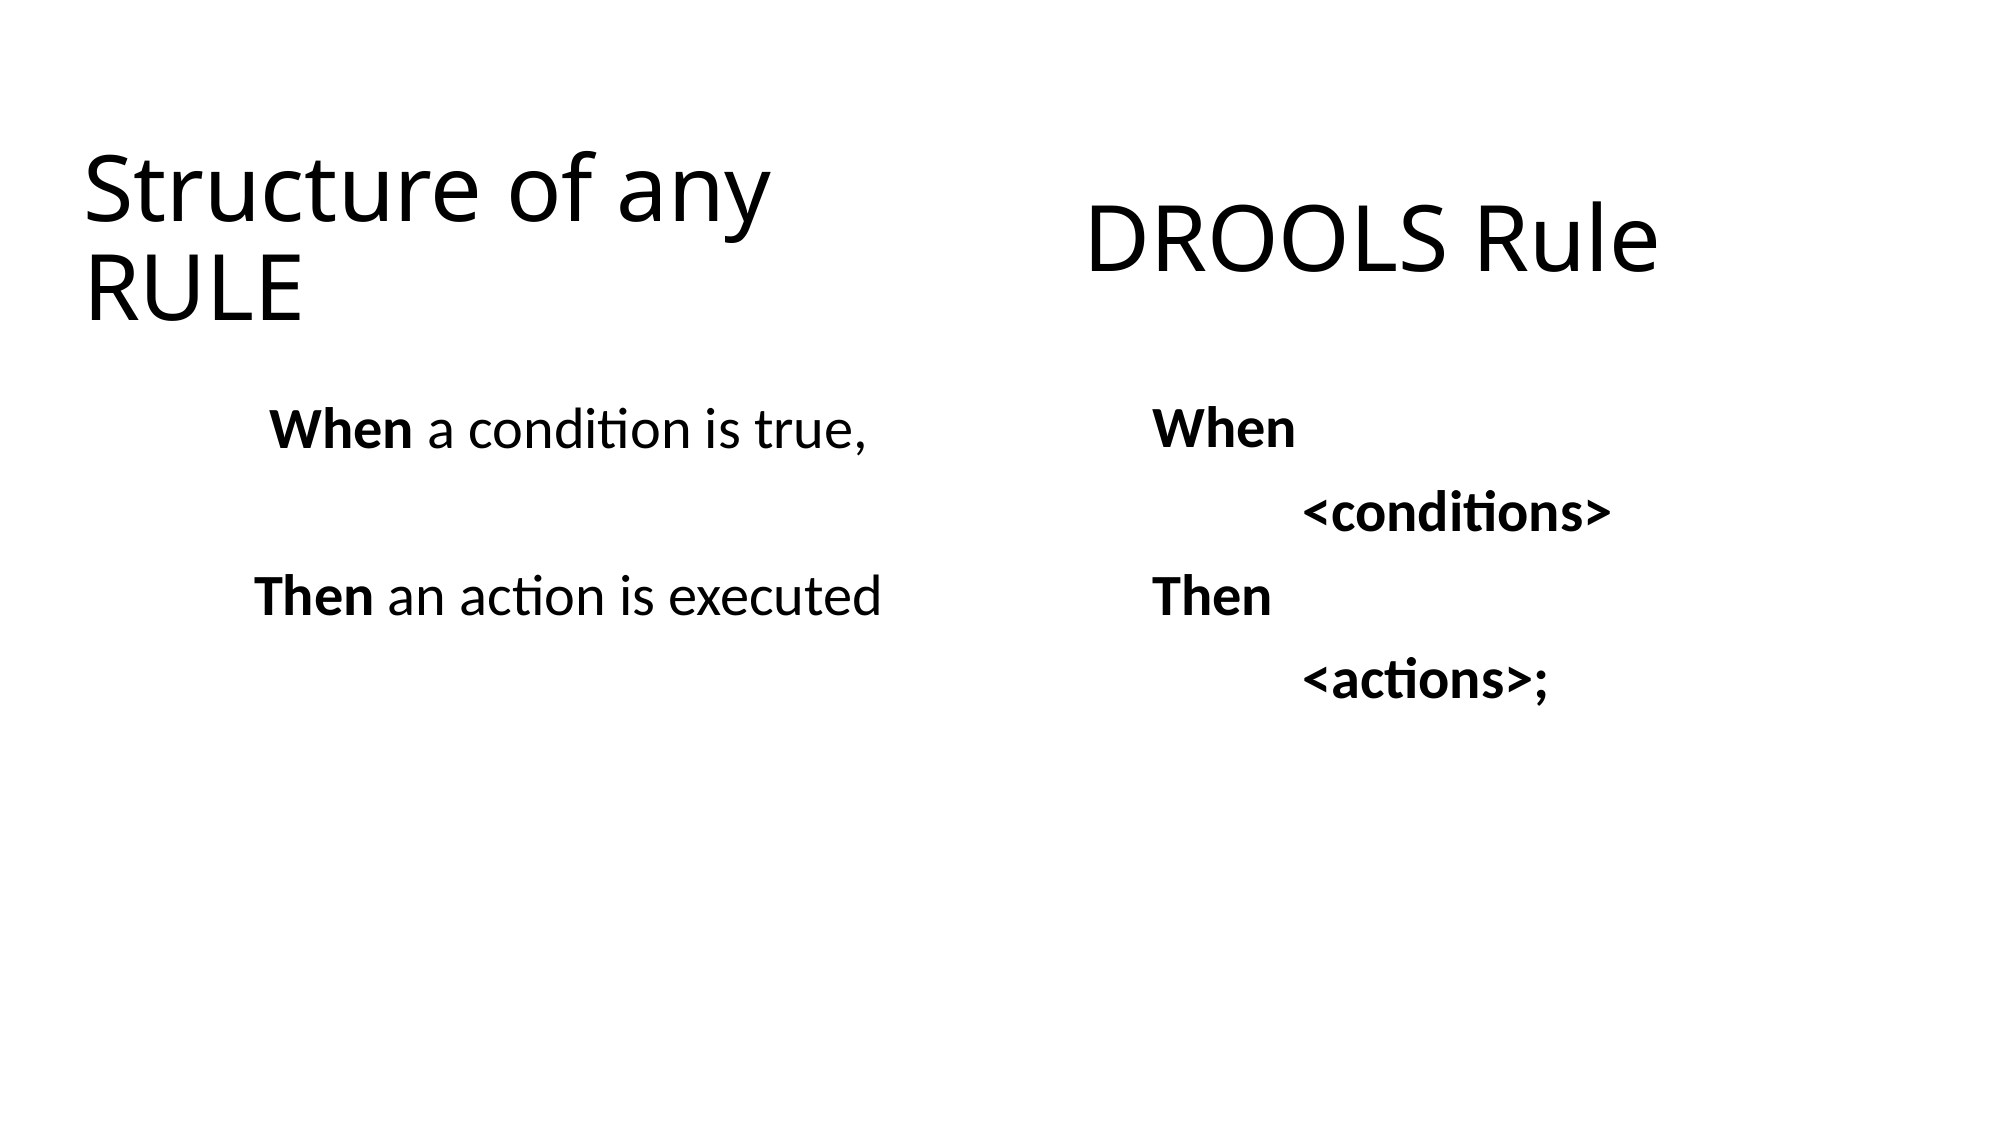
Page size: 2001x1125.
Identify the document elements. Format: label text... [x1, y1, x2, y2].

text_box When <conditions> Then <actions>; [1137, 299, 2000, 723]
title Structure of any RULE [68, 132, 931, 351]
text_box DROOLS Rule [1068, 132, 1931, 350]
list When a condition is true, Then an action is executed [137, 299, 1000, 723]
